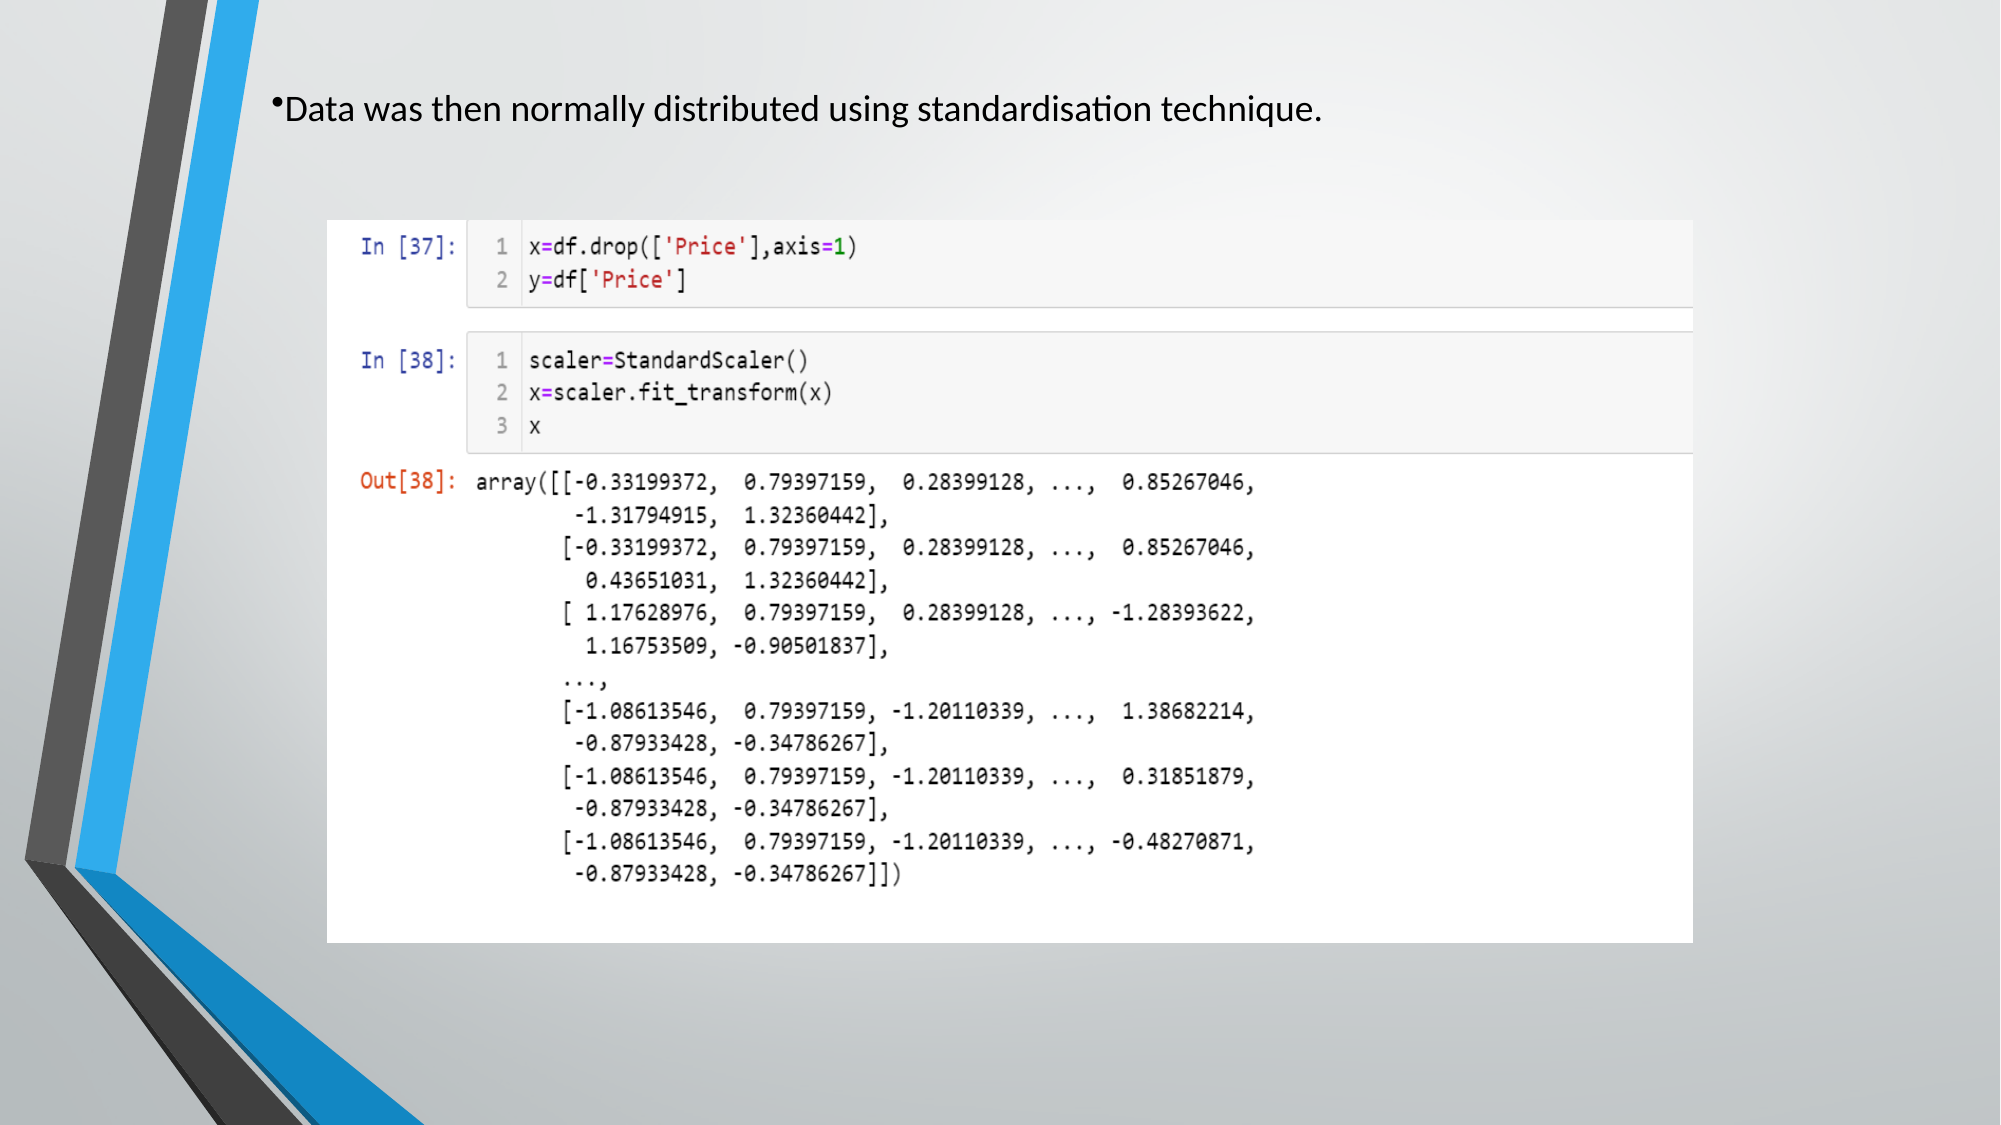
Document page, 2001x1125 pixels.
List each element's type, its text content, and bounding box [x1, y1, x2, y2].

picture [327, 220, 1694, 944]
text_box Data was then normally distributed using standardisation technique. [256, 76, 1340, 182]
text_box [190, 932, 2000, 1008]
